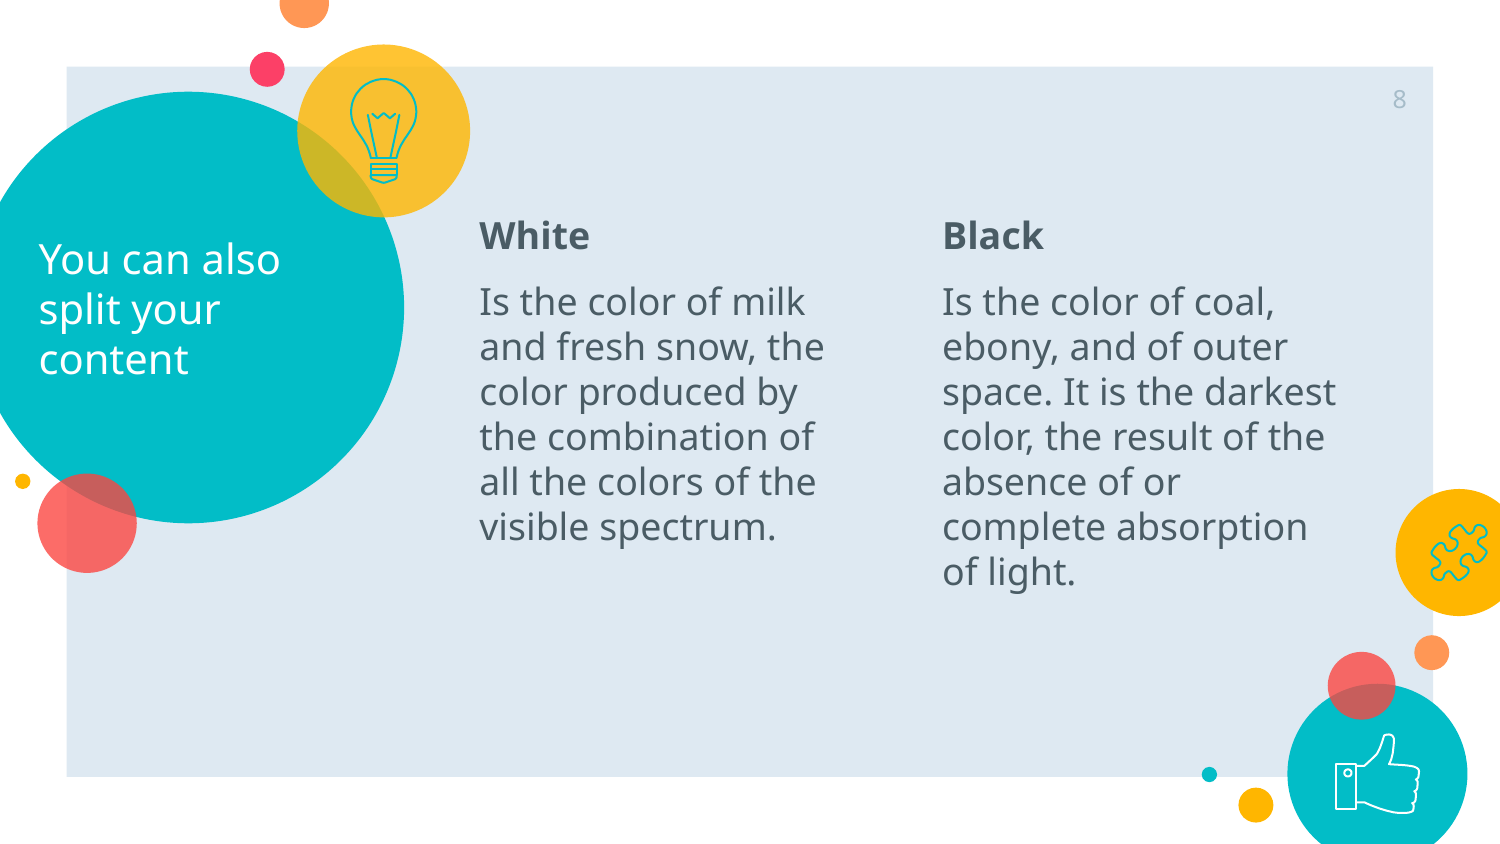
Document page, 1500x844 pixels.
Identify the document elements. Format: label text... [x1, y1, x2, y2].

list Black Is the color of coal, ebony, and of outer space. It is the darkest color, the result of the absence of or complete absorption of light. [926, 196, 1366, 709]
list White Is the color of milk and fresh snow, the color produced by the combination of all the colors of the visible spectrum. [464, 196, 878, 709]
slide_number ‹#› [1331, 68, 1422, 134]
title You can also split your content [23, 91, 375, 524]
